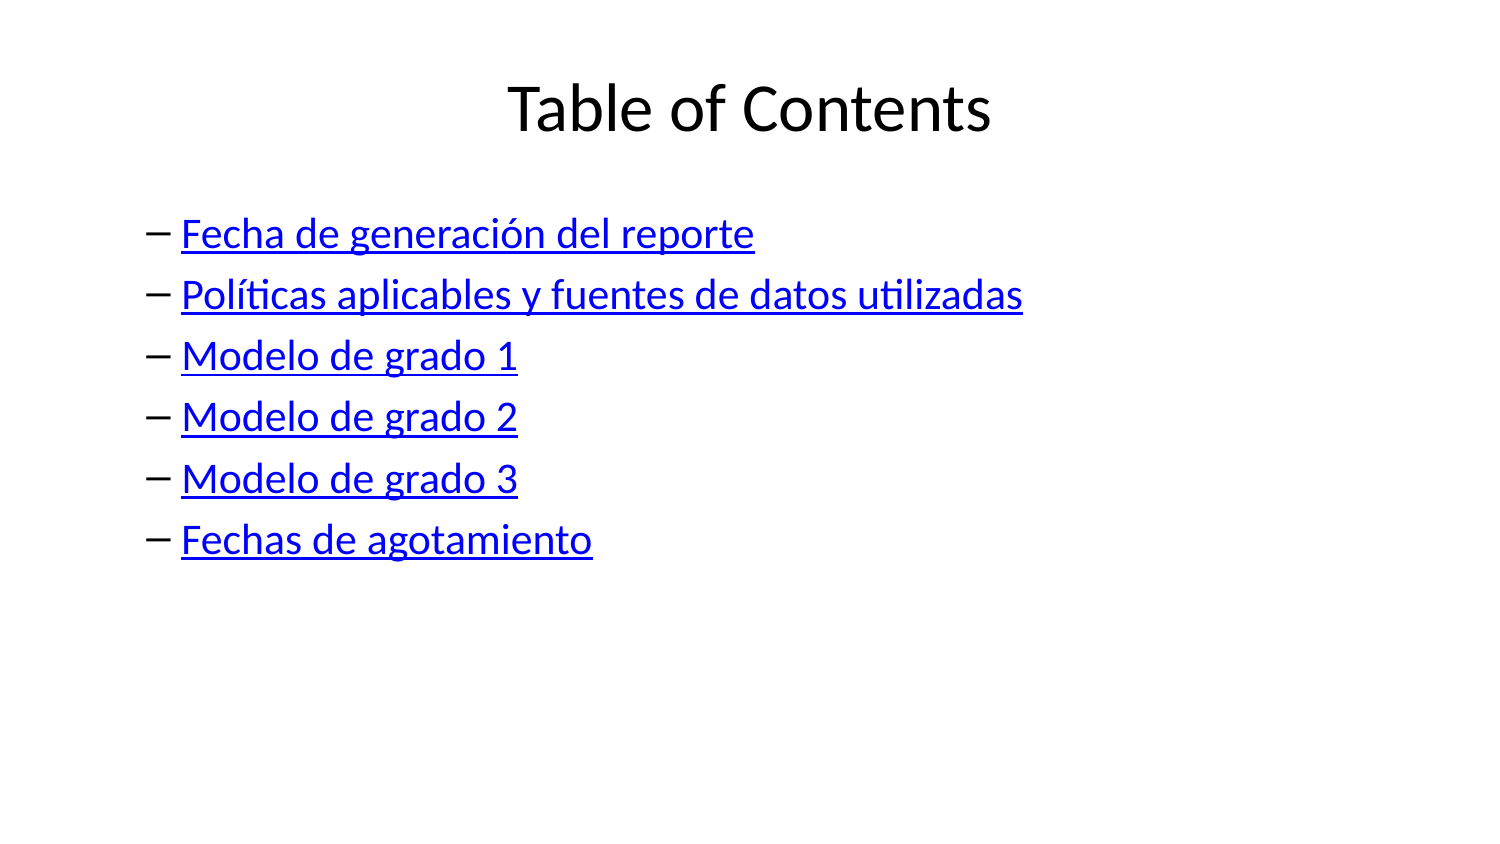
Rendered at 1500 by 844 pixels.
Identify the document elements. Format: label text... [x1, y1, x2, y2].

title Table of Contents [75, 33, 1425, 175]
list Fecha de generación del reporte Políticas aplicables y fuentes de datos utilizadas Modelo de grado 1 Modelo de grado 2 Modelo de grado 3 Fechas de agotamiento [75, 196, 1425, 754]
